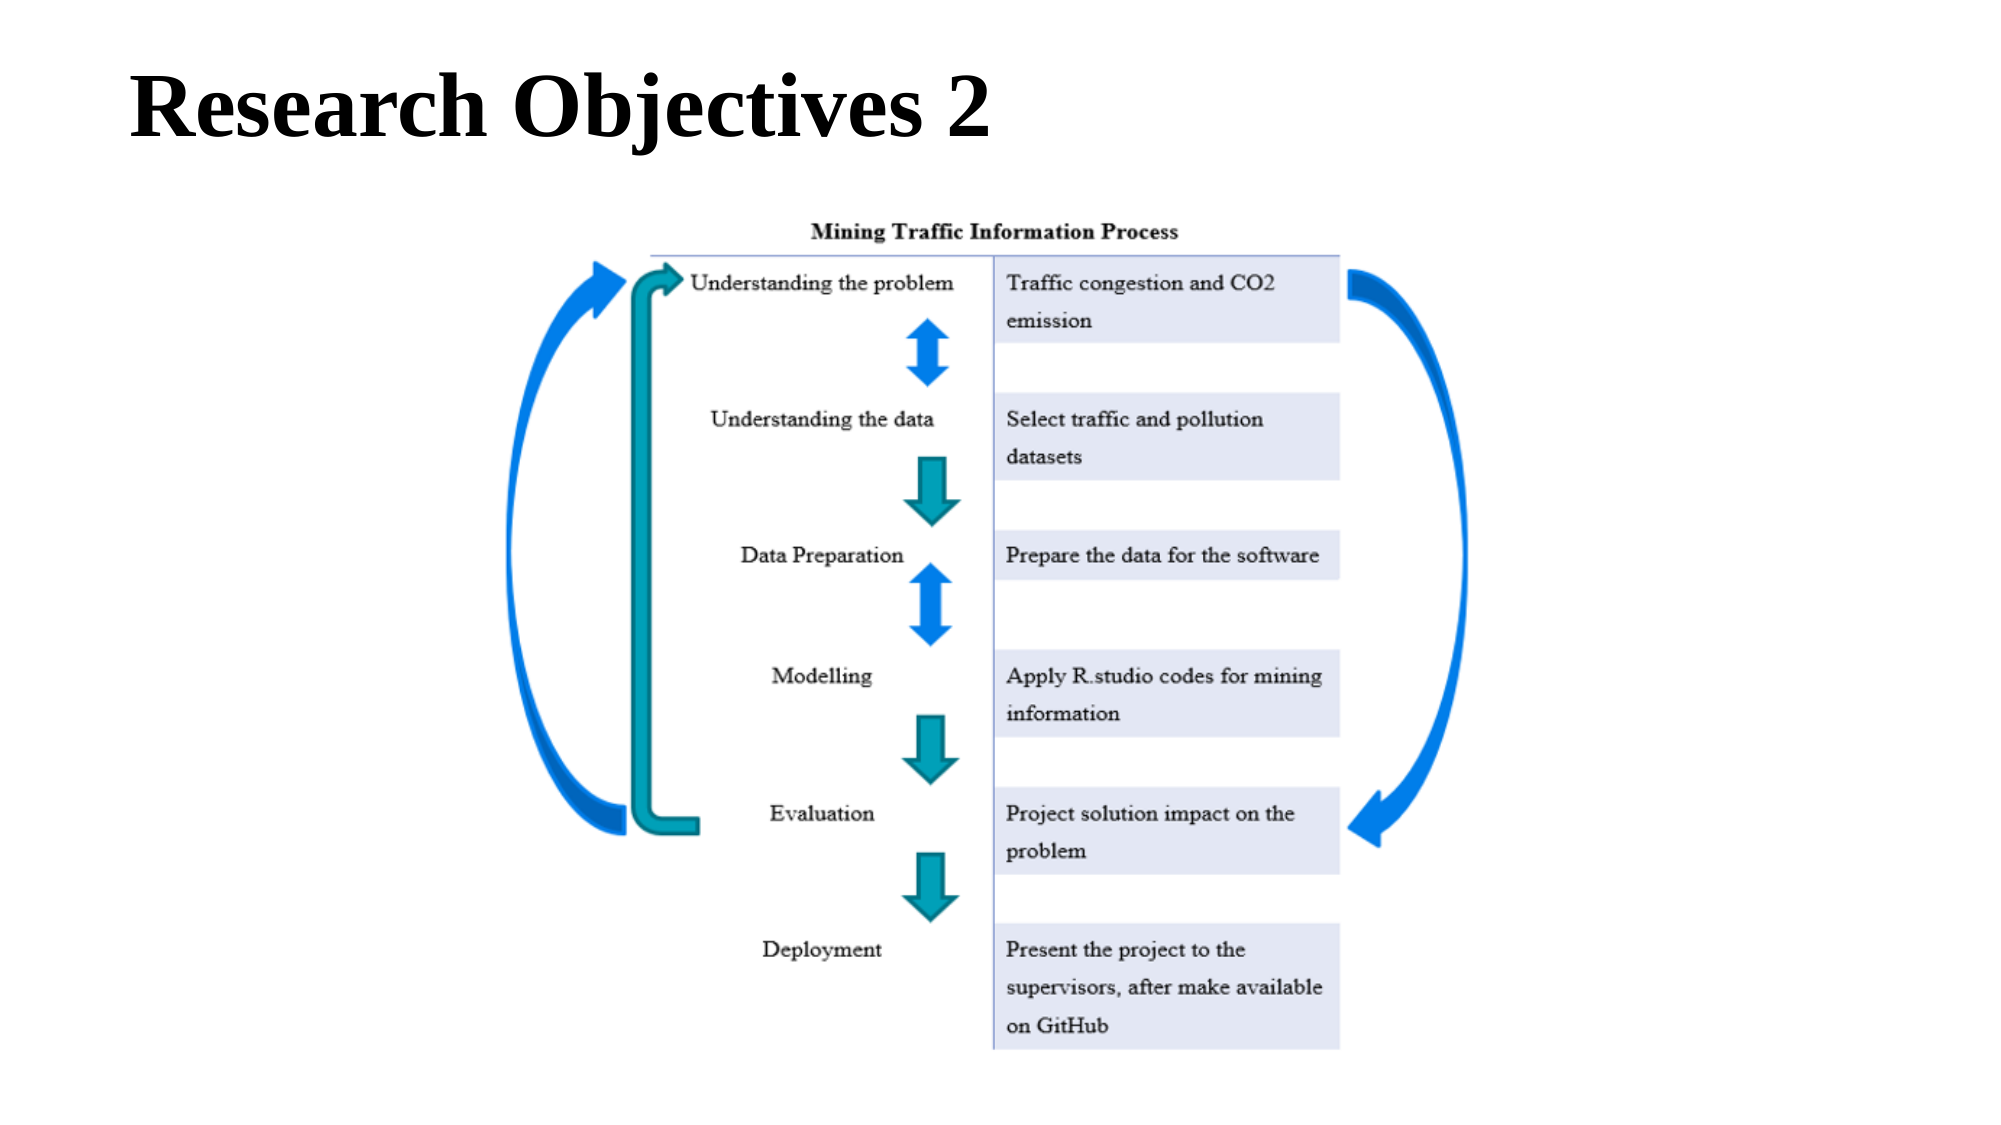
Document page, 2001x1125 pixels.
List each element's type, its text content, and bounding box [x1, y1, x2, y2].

title Research Objectives 2 [114, 20, 1727, 215]
picture [478, 189, 1522, 1121]
